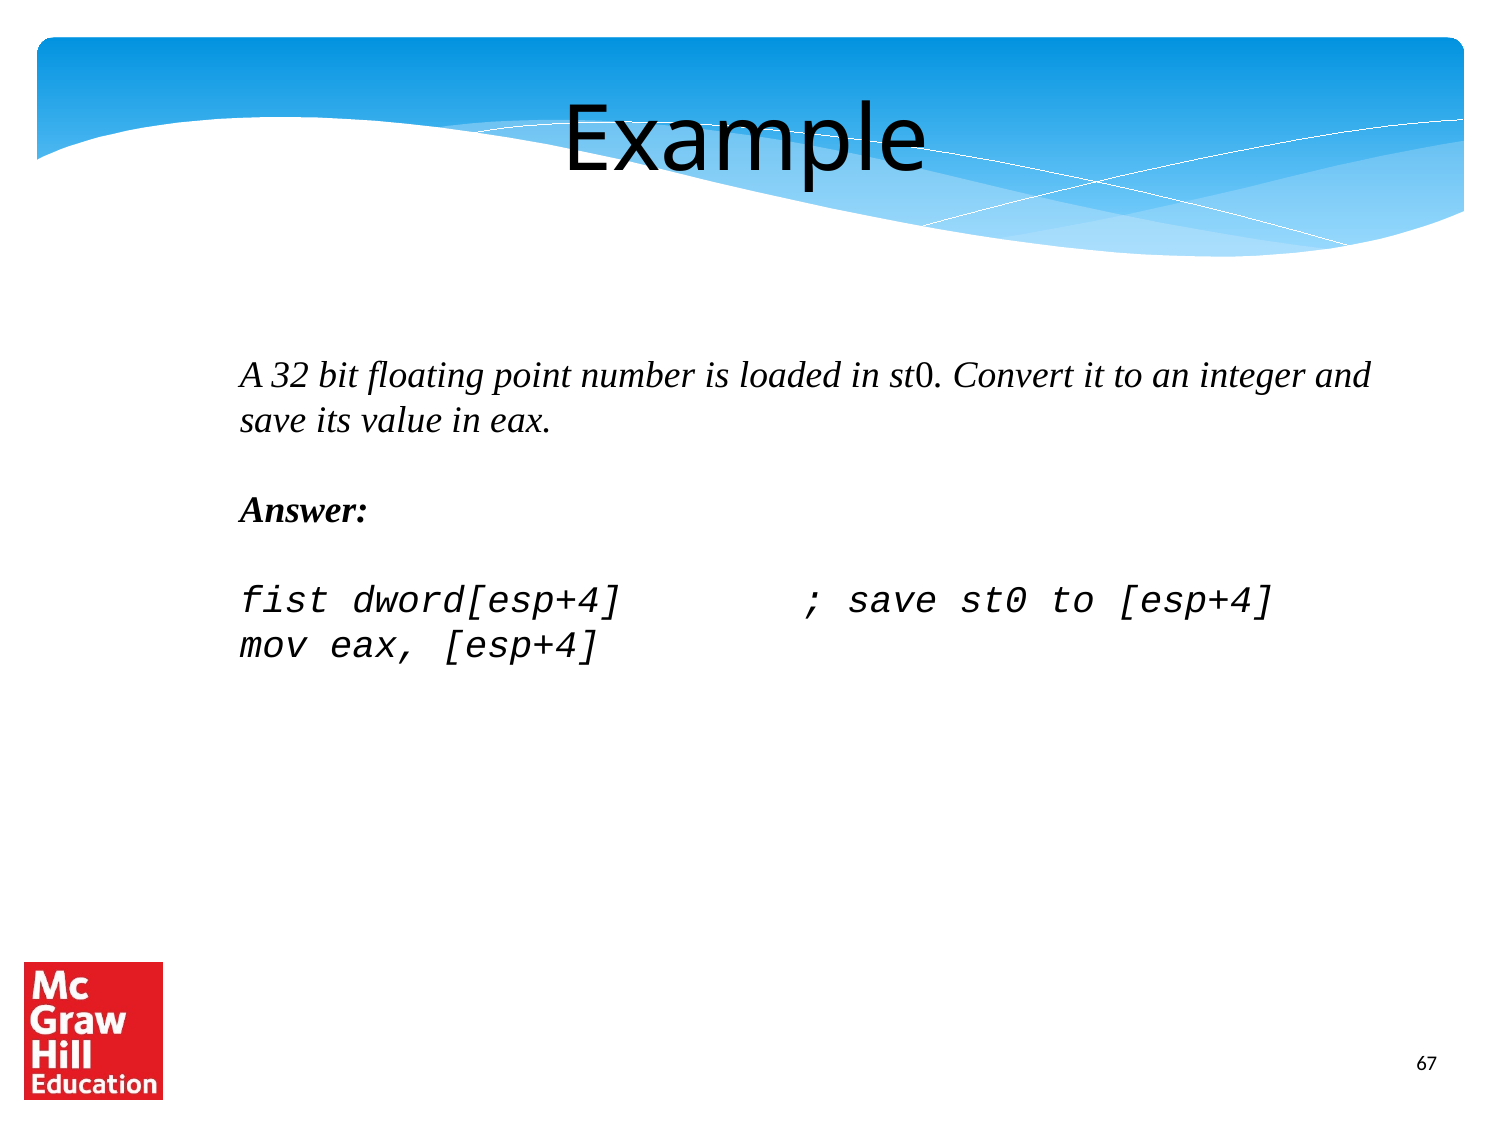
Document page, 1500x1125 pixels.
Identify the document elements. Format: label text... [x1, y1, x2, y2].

picture [24, 962, 163, 1100]
text_box A 32 bit floating point number is loaded in st0. Convert it to an integer and save its value in eax. Answer: fist dword[esp+4] ; save st0 to [esp+4] mov eax, [esp+4] [225, 342, 1450, 673]
title Example [137, 57, 1355, 211]
